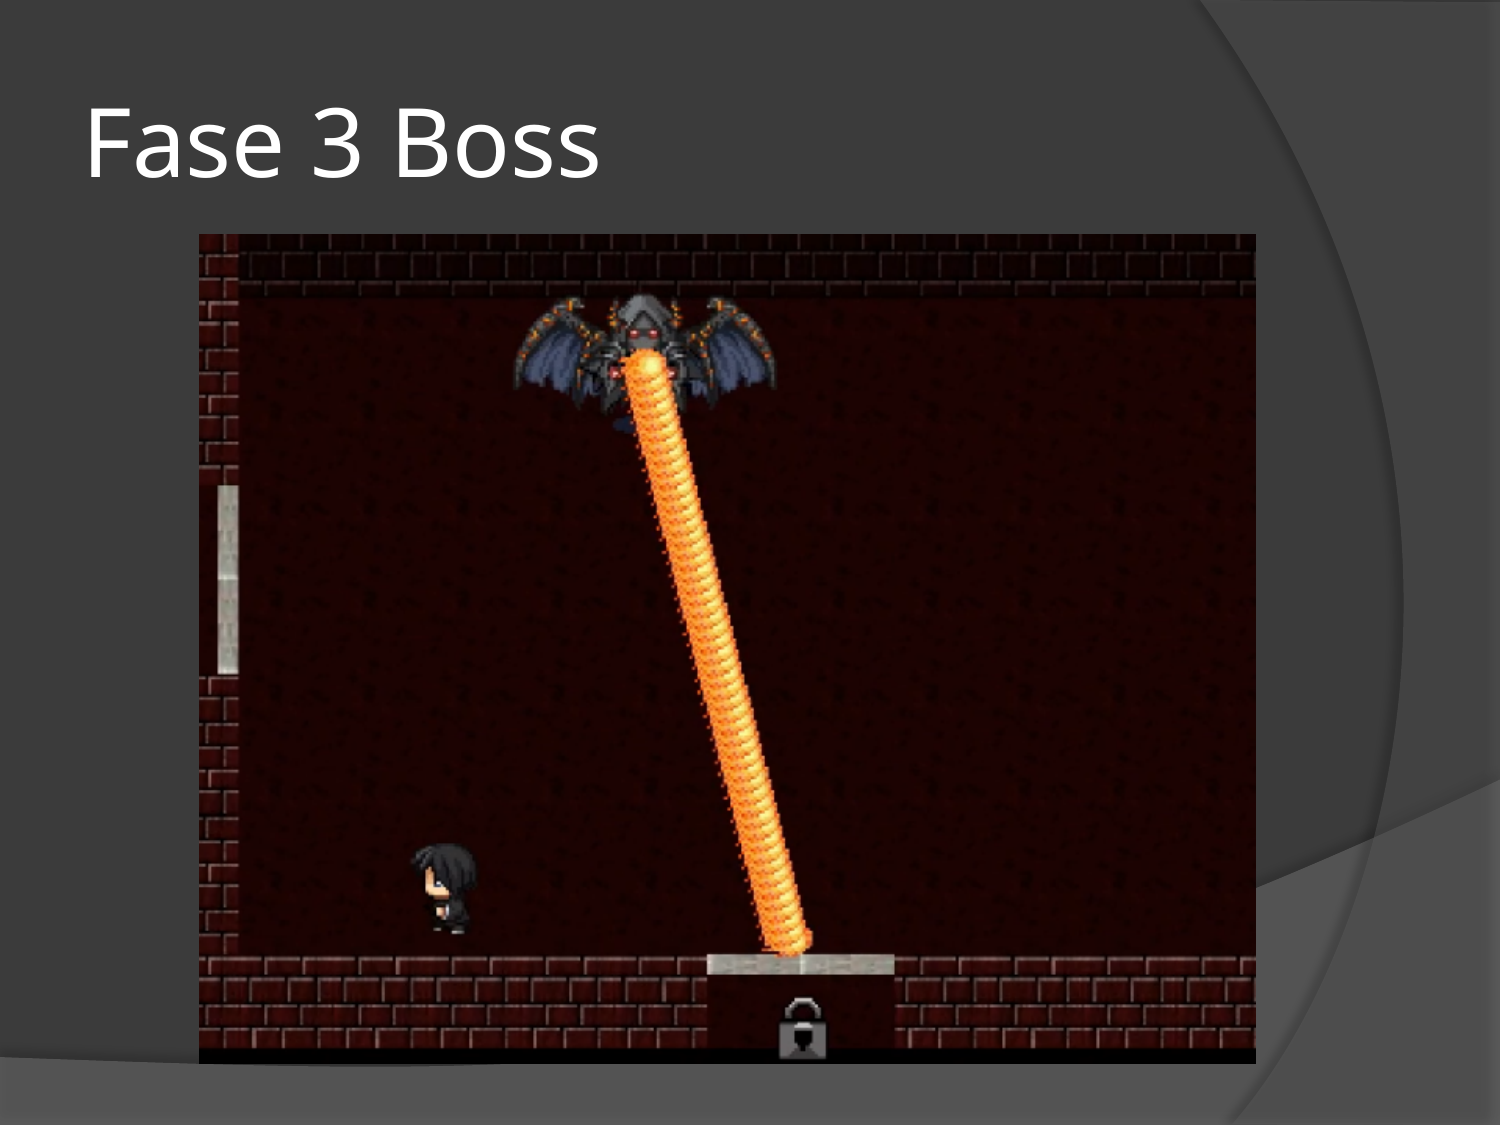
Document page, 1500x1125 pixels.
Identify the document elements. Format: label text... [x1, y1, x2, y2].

picture [198, 234, 1256, 1065]
title Fase 3 Boss [75, 45, 1300, 233]
